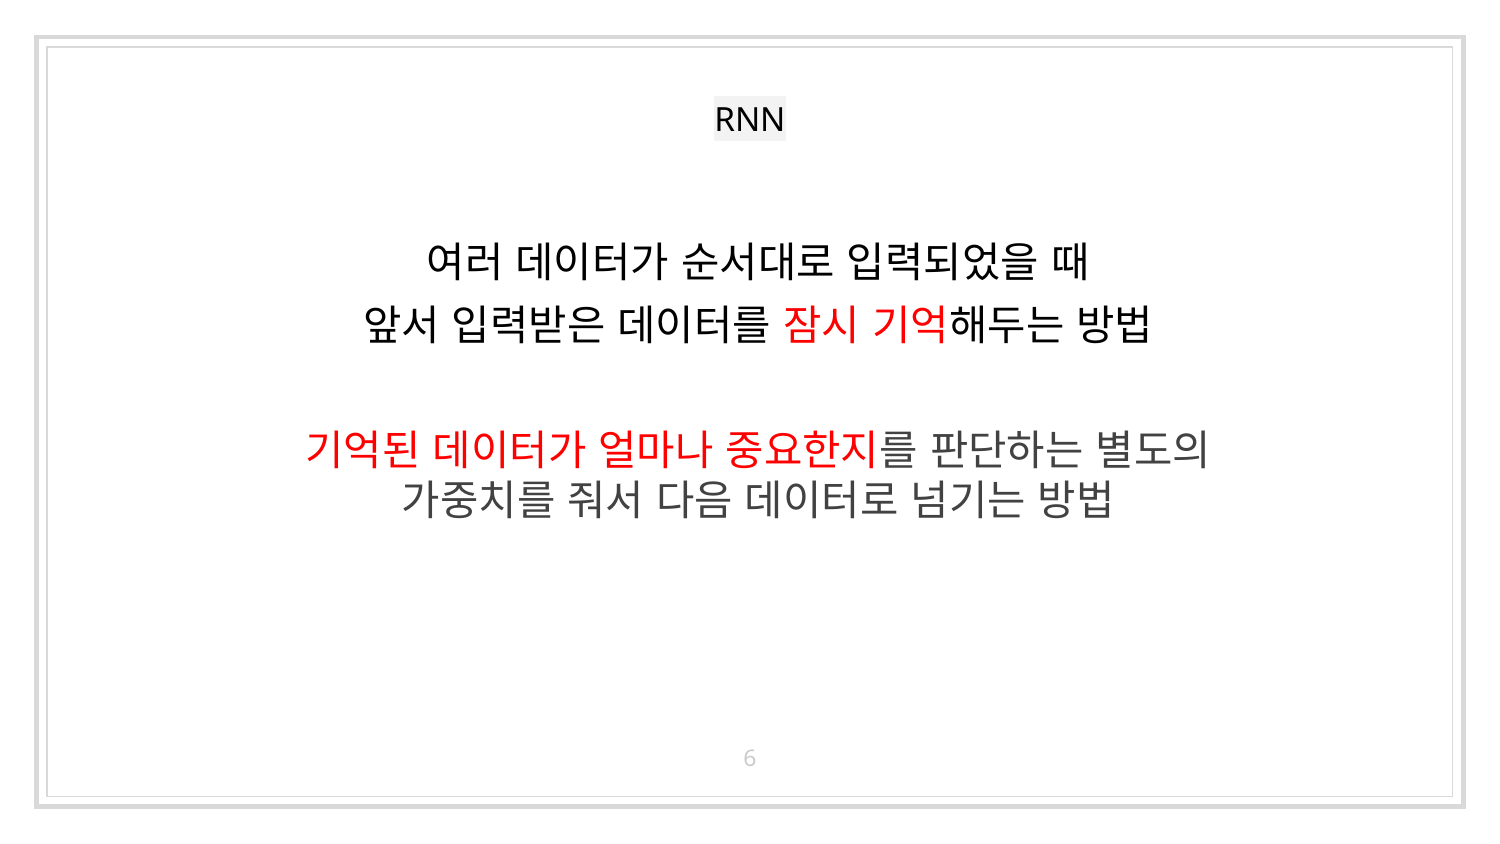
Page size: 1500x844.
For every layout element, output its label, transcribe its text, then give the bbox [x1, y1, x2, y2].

slide_number 6 [705, 725, 795, 790]
title RNN [63, 55, 1437, 181]
list 여러 데이터가 순서대로 입력되었을 때 앞서 입력받은 데이터를 잠시 기억해두는 방법 기억된 데이터가 얼마나 중요한지를 판단하는 별도의 가중치를 줘서 다음 데이터로 넘기는 방법 [205, 128, 1295, 632]
